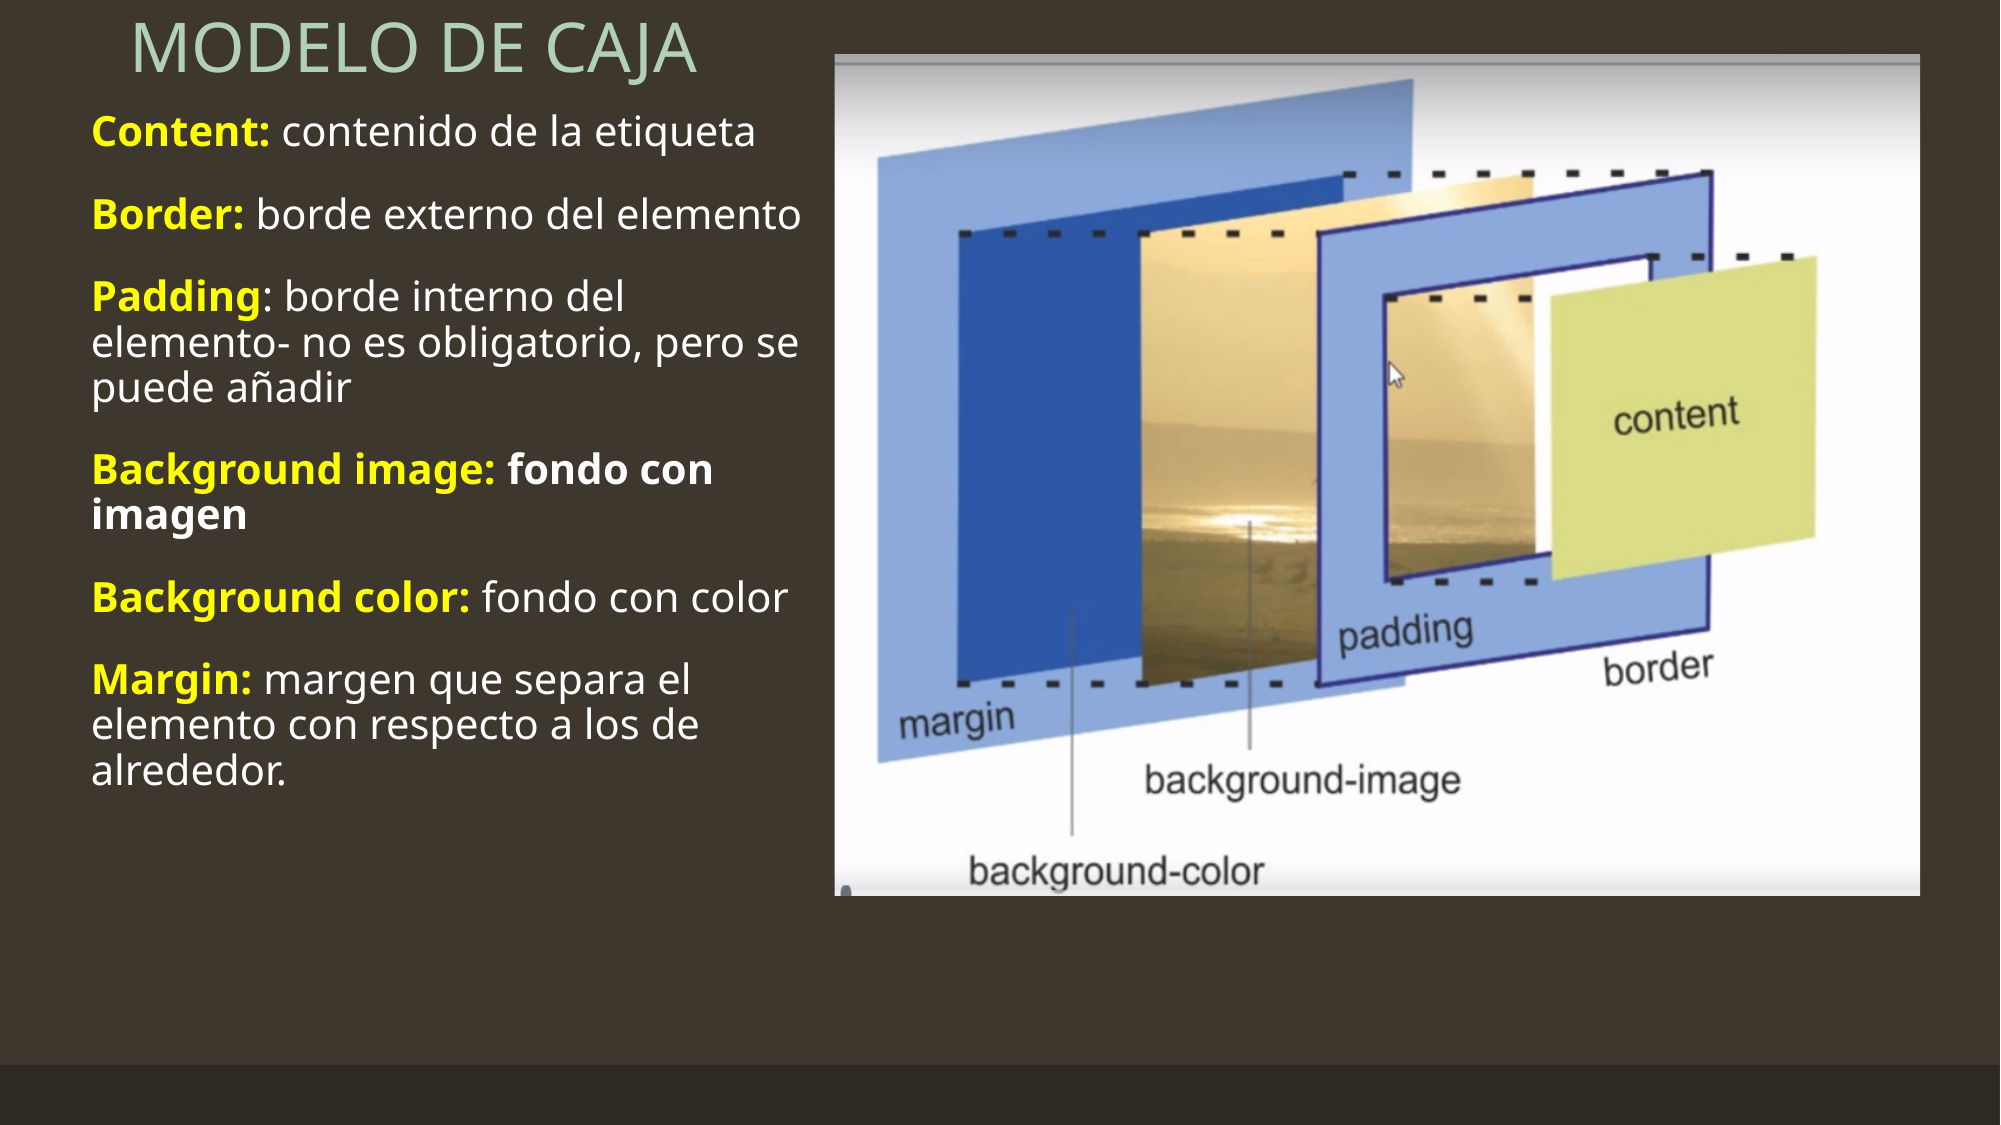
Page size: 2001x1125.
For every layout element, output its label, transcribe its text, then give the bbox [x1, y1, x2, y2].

list Content: contenido de la etiqueta Border: borde externo del elemento Padding: borde interno del elemento- no es obligatorio, pero se puede añadir Background image: fondo con imagen Background color: fondo con color Margin: margen que separa el elemento con respecto a los de alrededor. [75, 103, 820, 1022]
title MODELO DE CAJA [114, 5, 1556, 95]
picture [834, 54, 1921, 897]
